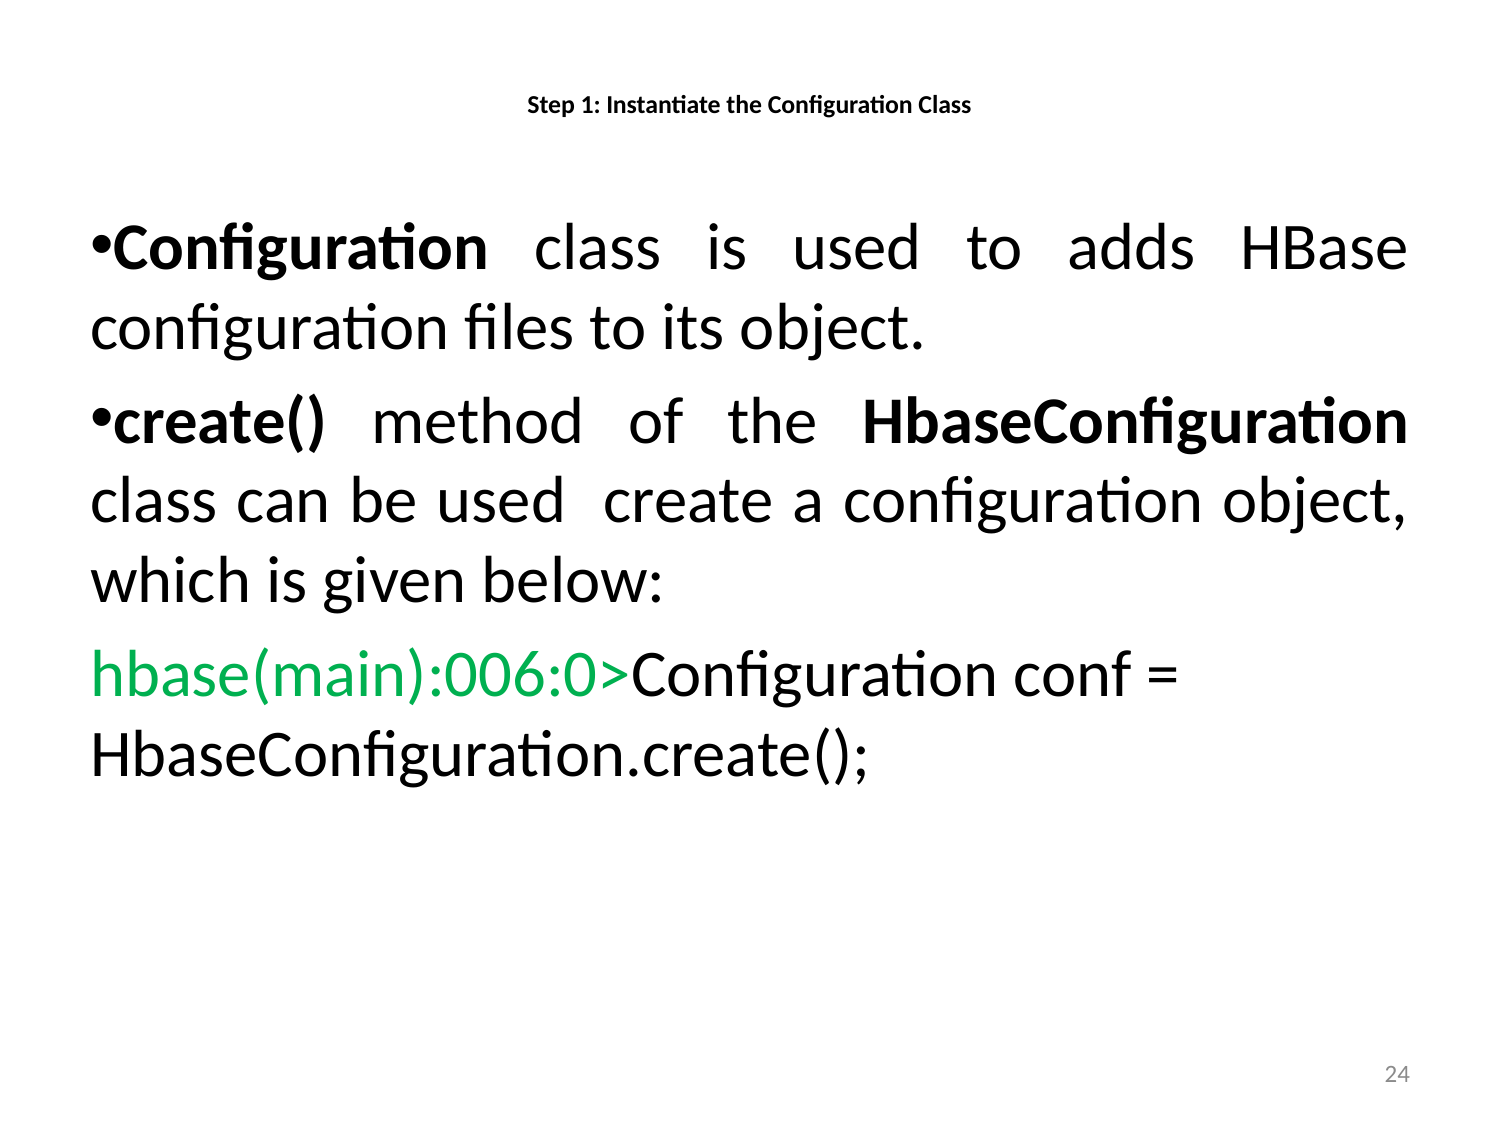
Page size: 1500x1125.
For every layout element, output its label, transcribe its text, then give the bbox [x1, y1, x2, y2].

slide_number 24 [1074, 1042, 1425, 1103]
title Step 1: Instantiate the Configuration Class [75, 45, 1425, 159]
list Configuration class is used to adds HBase configuration files to its object. create() method of the HbaseConfiguration class can be used create a configuration object, which is given below: hbase(main):006:0>Configuration conf = HbaseConfiguration.create(); [75, 195, 1425, 938]
